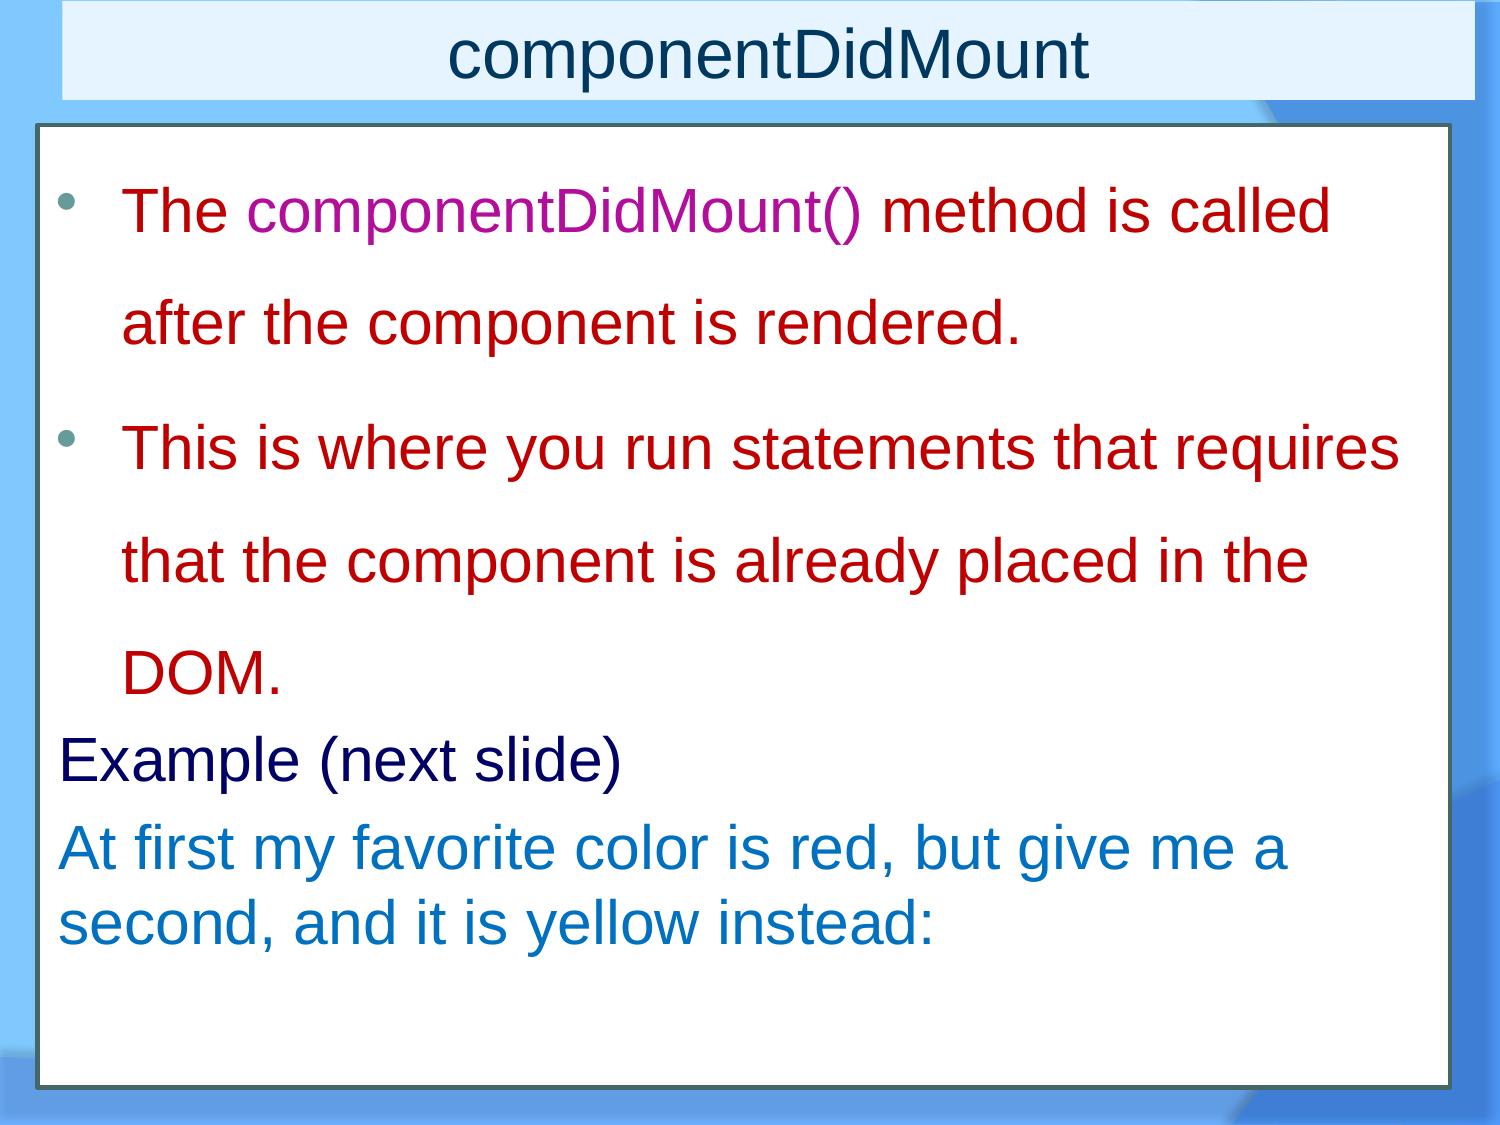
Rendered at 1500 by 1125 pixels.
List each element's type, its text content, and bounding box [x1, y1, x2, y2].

list The componentDidMount() method is called after the component is rendered. This is where you run statements that requires that the component is already placed in the DOM. Example (next slide) At first my favorite color is red, but give me a second, and it is yellow instead: [36, 123, 1451, 1089]
title componentDidMount [62, 0, 1475, 100]
